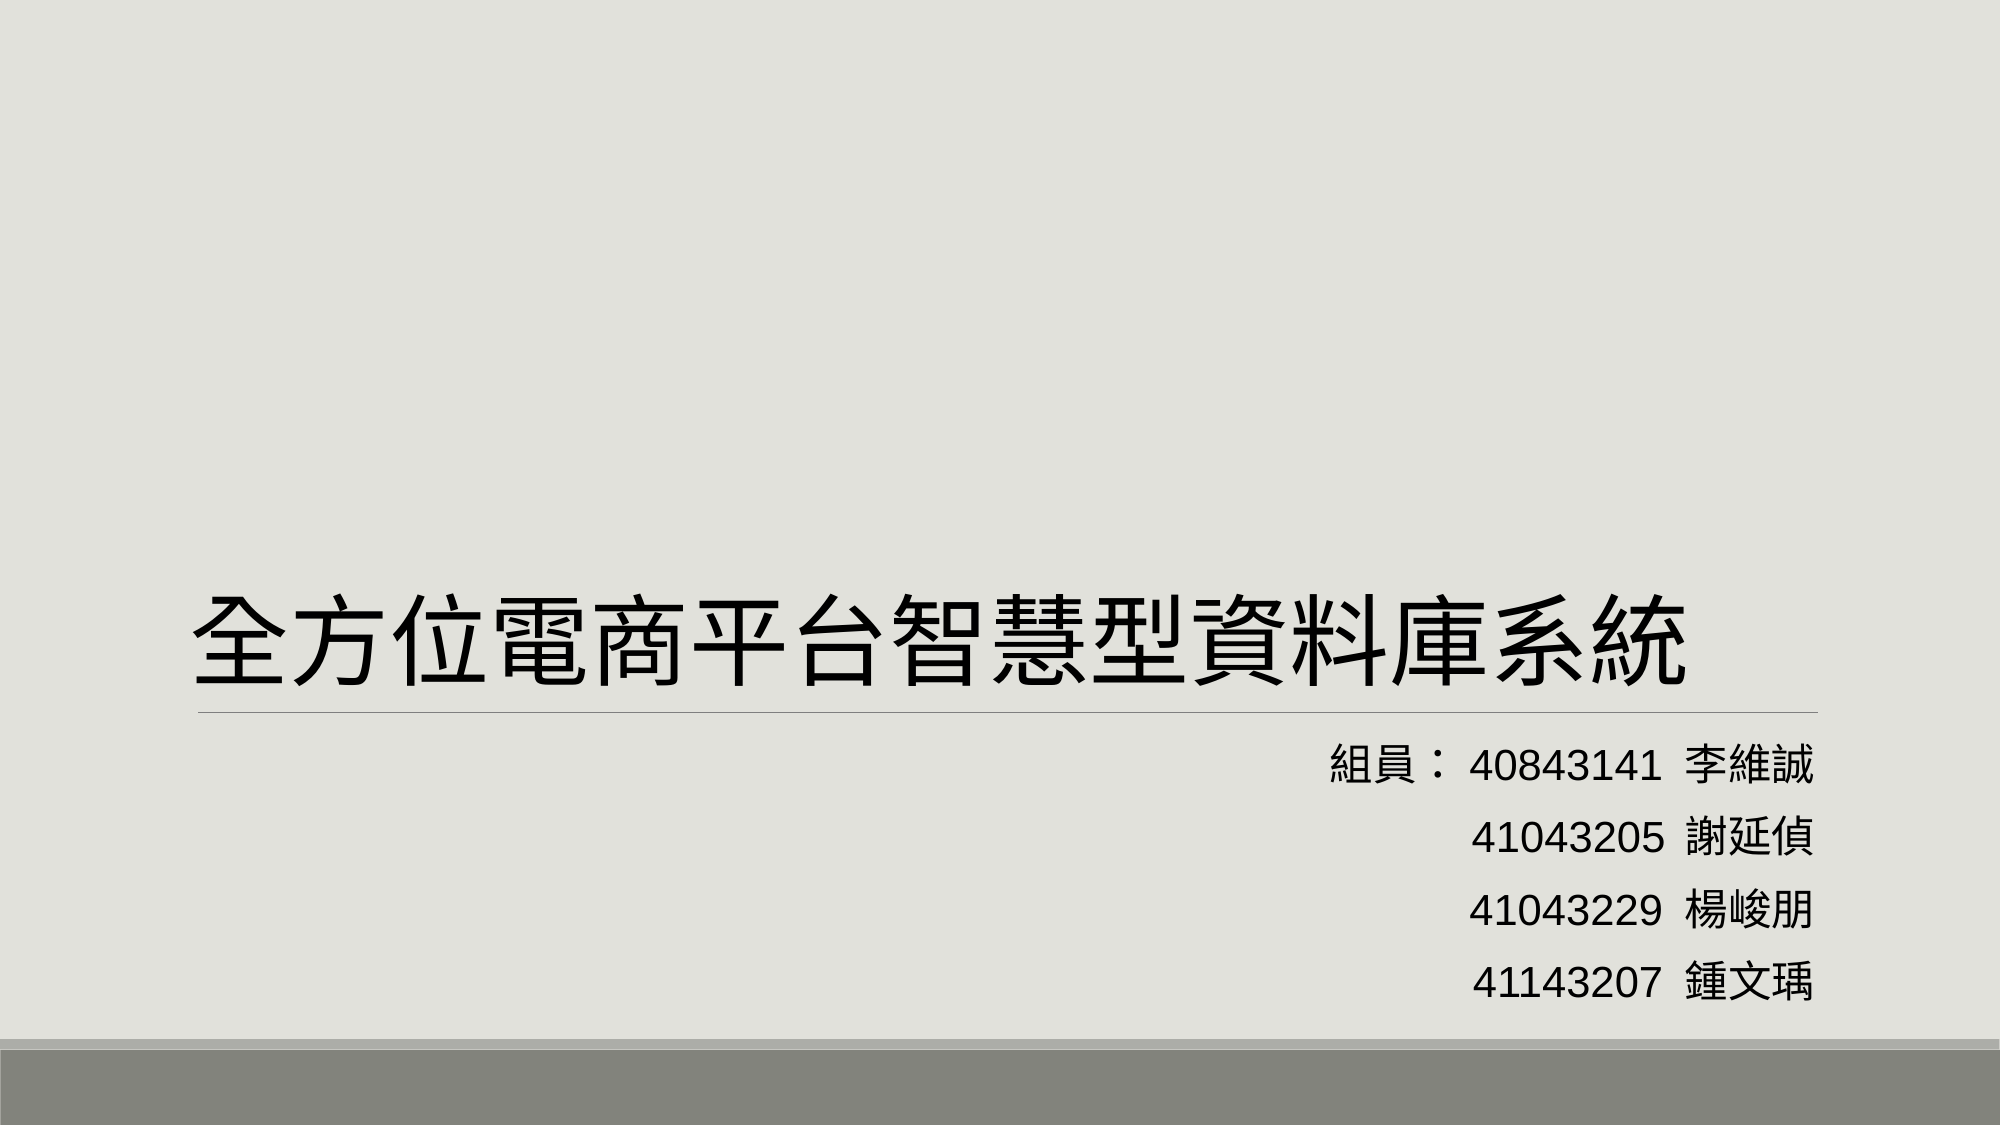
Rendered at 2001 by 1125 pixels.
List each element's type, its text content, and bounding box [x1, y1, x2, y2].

title 全方位電商平台智慧型資料庫系統 [174, 237, 1825, 707]
subtitle 組員：40843141 李維誠 41043205 謝延偵 41043229 楊峻朋 41143207 鍾文瑀 [180, 735, 1830, 1017]
